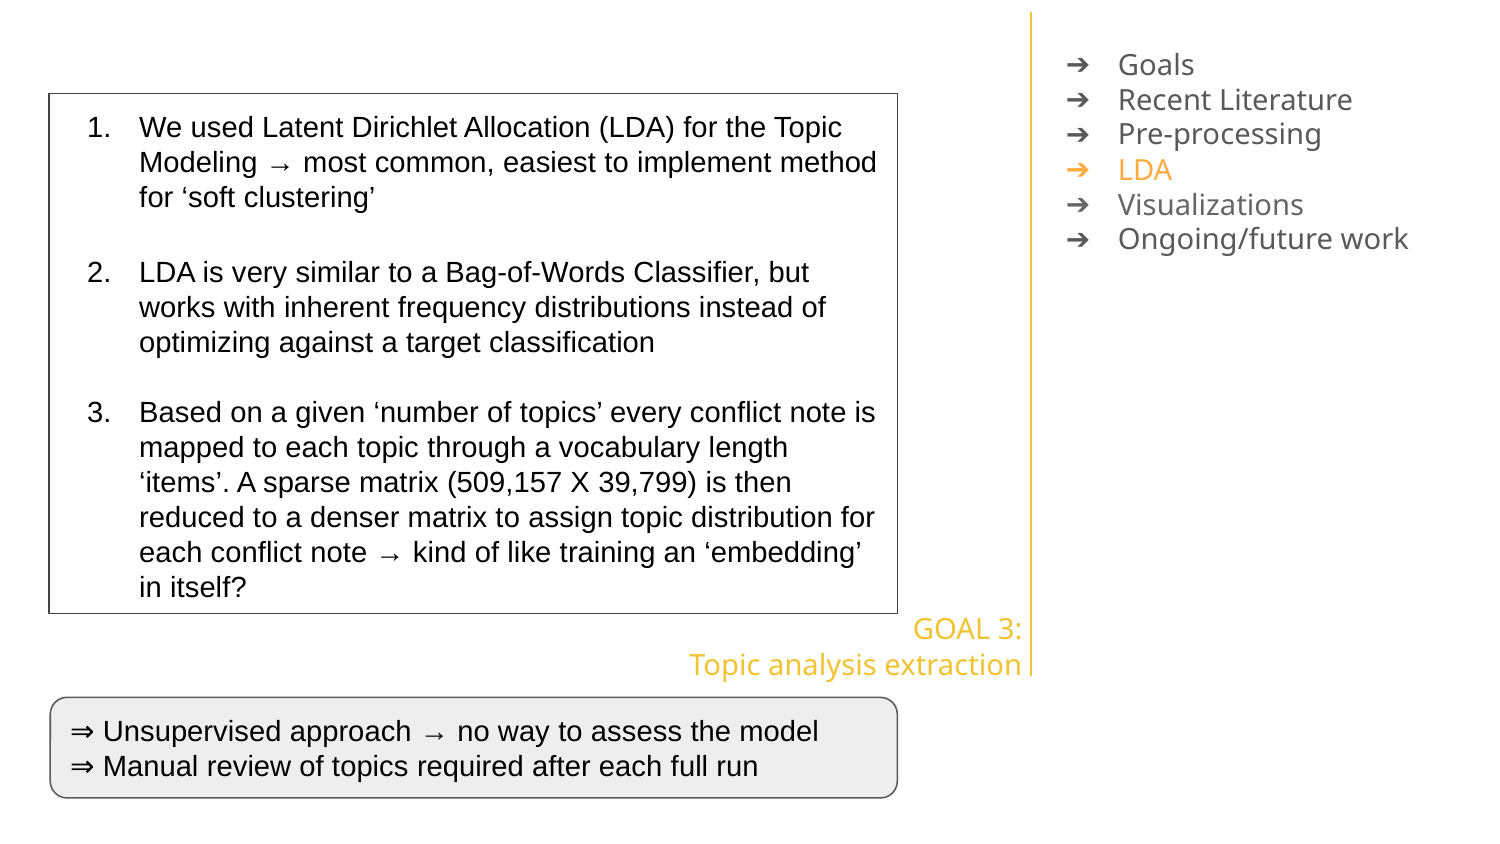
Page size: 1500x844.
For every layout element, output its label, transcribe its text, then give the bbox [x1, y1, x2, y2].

text_box We used Latent Dirichlet Allocation (LDA) for the Topic Modeling → most common, easiest to implement method for ‘soft clustering’ LDA is very similar to a Bag-of-Words Classifier, but works with inherent frequency distributions instead of optimizing against a target classification Based on a given ‘number of topics’ every conflict note is mapped to each topic through a vocabulary length ‘items’. A sparse matrix (509,157 X 39,799) is then reduced to a denser matrix to assign topic distribution for each conflict note → kind of like training an ‘embedding’ in itself? [49, 93, 898, 614]
text_box Goals Recent Literature Pre-processing LDA Visualizations Ongoing/future work [1027, 31, 1483, 779]
text_box ⇒ Unsupervised approach → no way to assess the model ⇒ Manual review of topics required after each full run [50, 697, 898, 798]
text_box GOAL 3: Topic analysis extraction [545, 595, 1038, 844]
